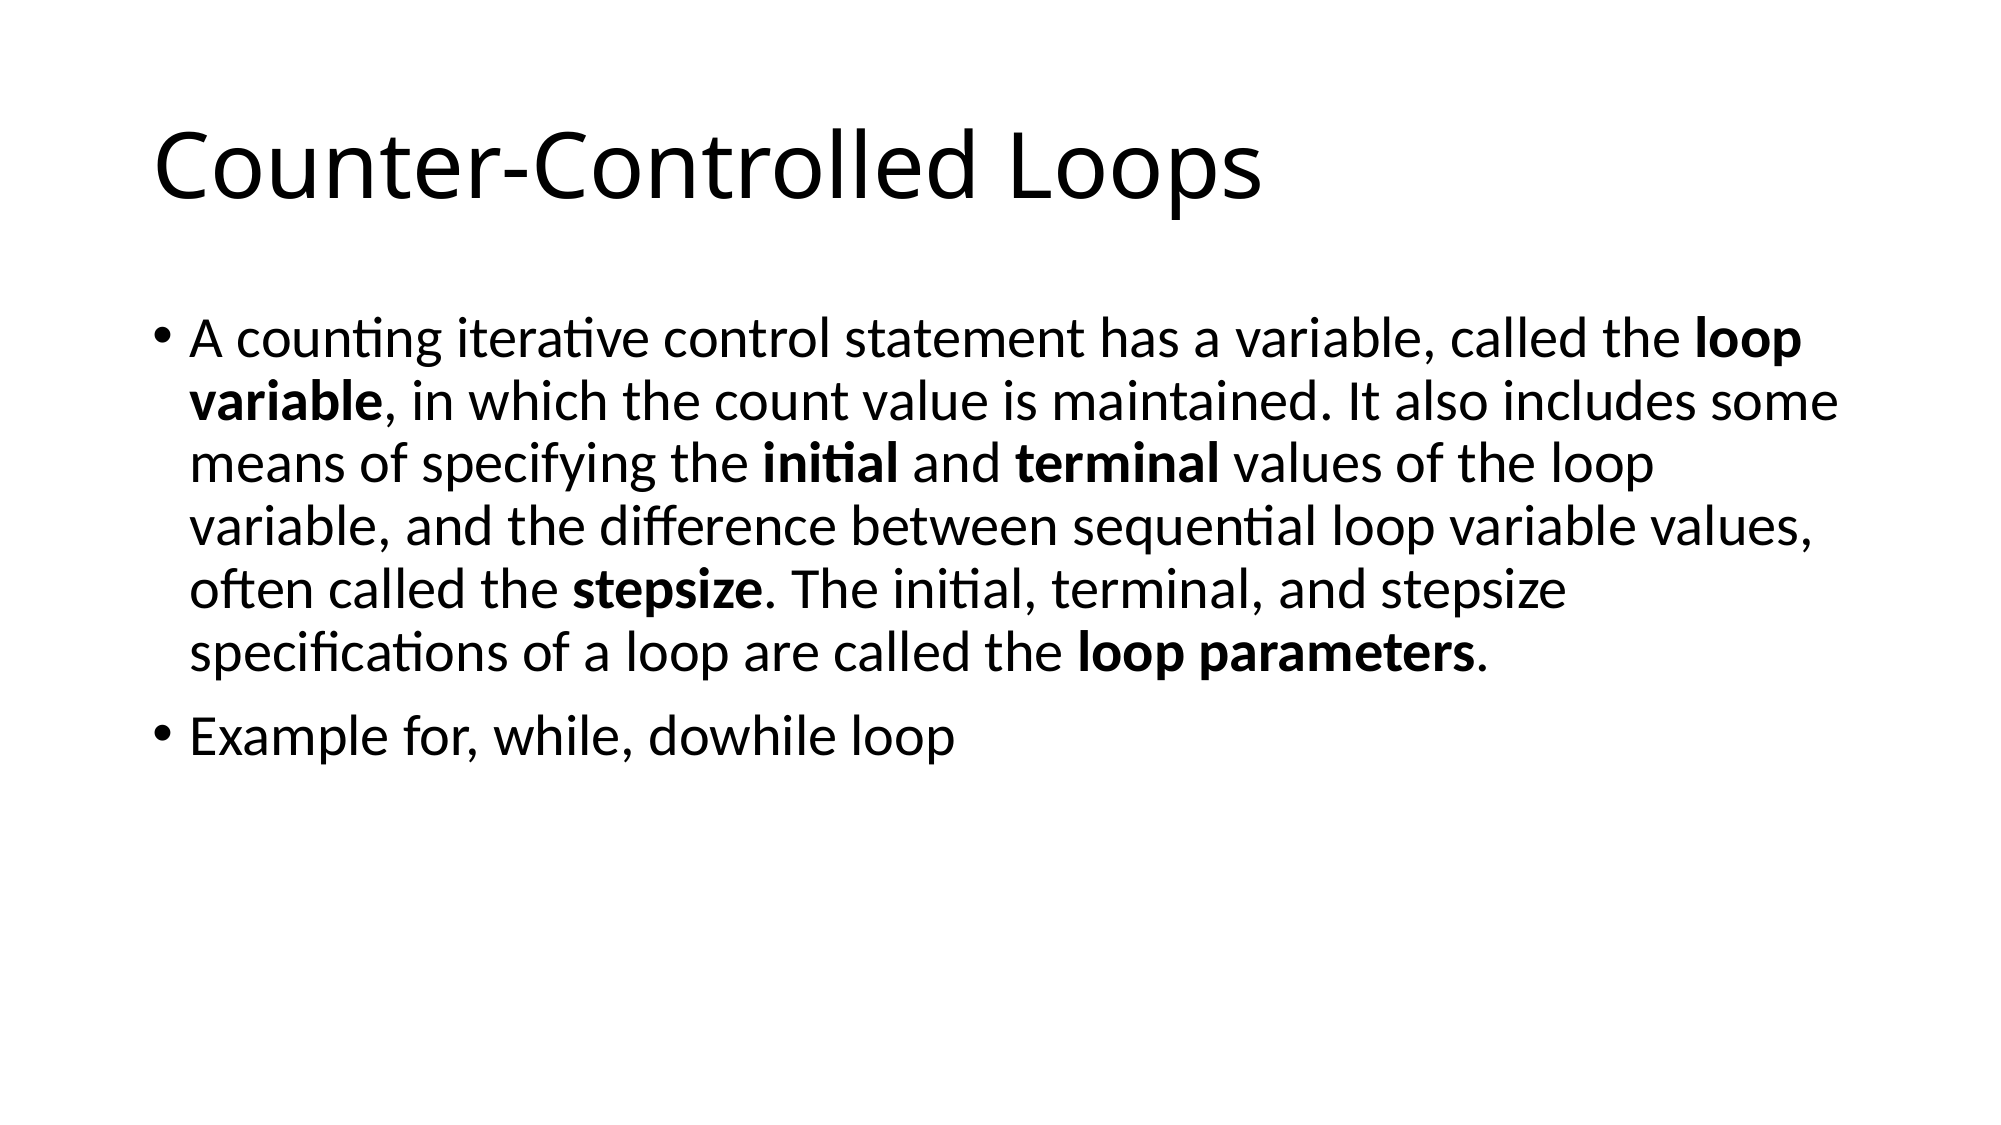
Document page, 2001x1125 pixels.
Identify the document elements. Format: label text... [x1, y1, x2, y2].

list A counting iterative control statement has a variable, called the loop variable, in which the count value is maintained. It also includes some means of specifying the initial and terminal values of the loop variable, and the difference between sequential loop variable values, often called the stepsize. The initial, terminal, and stepsize specifications of a loop are called the loop parameters. Example for, while, dowhile loop [137, 299, 1863, 1014]
title Counter-Controlled Loops [137, 59, 1863, 278]
